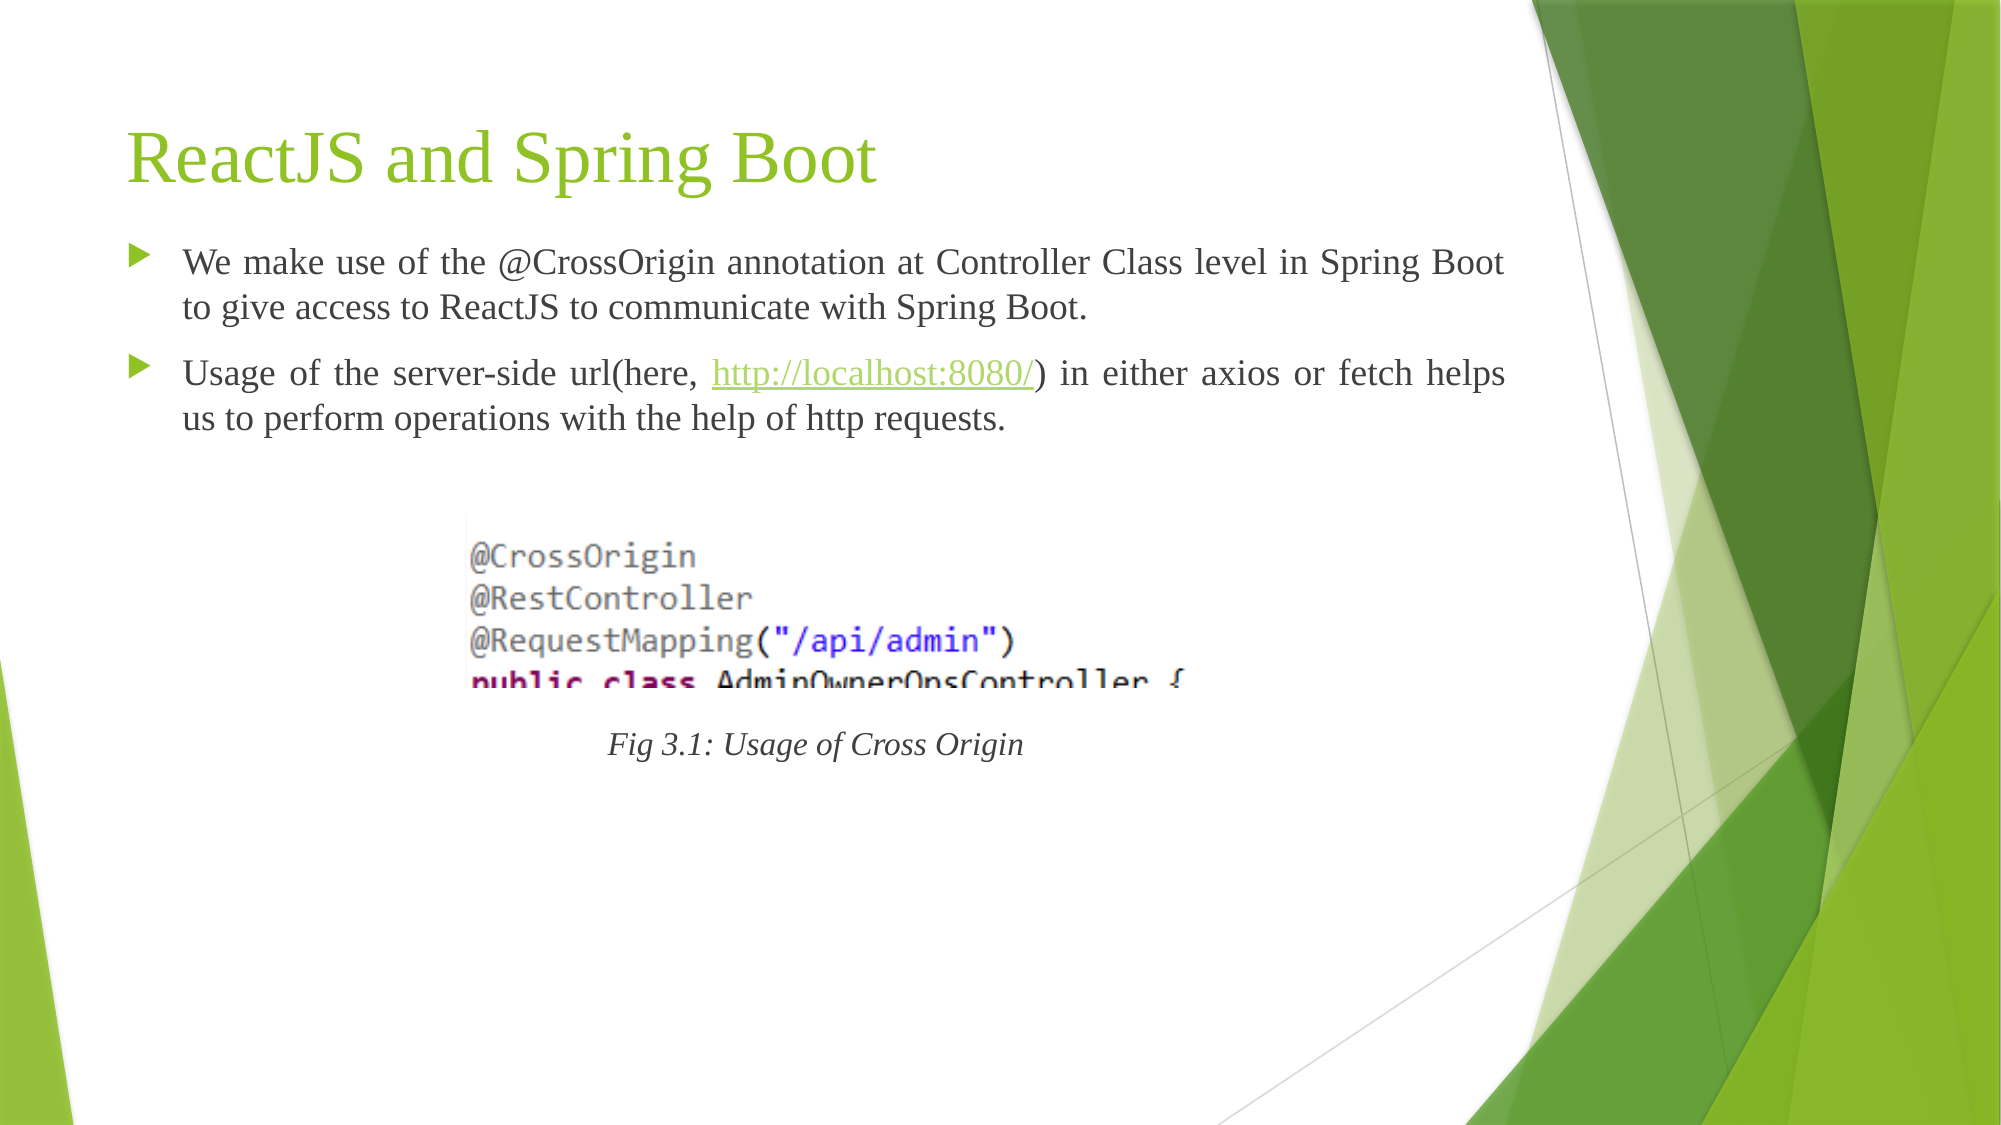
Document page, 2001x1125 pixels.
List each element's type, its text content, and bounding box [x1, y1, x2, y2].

picture [464, 513, 1201, 688]
list We make use of the @CrossOrigin annotation at Controller Class level in Spring Boot to give access to ReactJS to communicate with Spring Boot. Usage of the server-side url(here, http://localhost:8080/) in either axios or fetch helps us to perform operations with the help of http requests. Fig 3.1: Usage of Cross Origin [111, 229, 1522, 992]
title ReactJS and Spring Boot [111, 99, 1522, 229]
